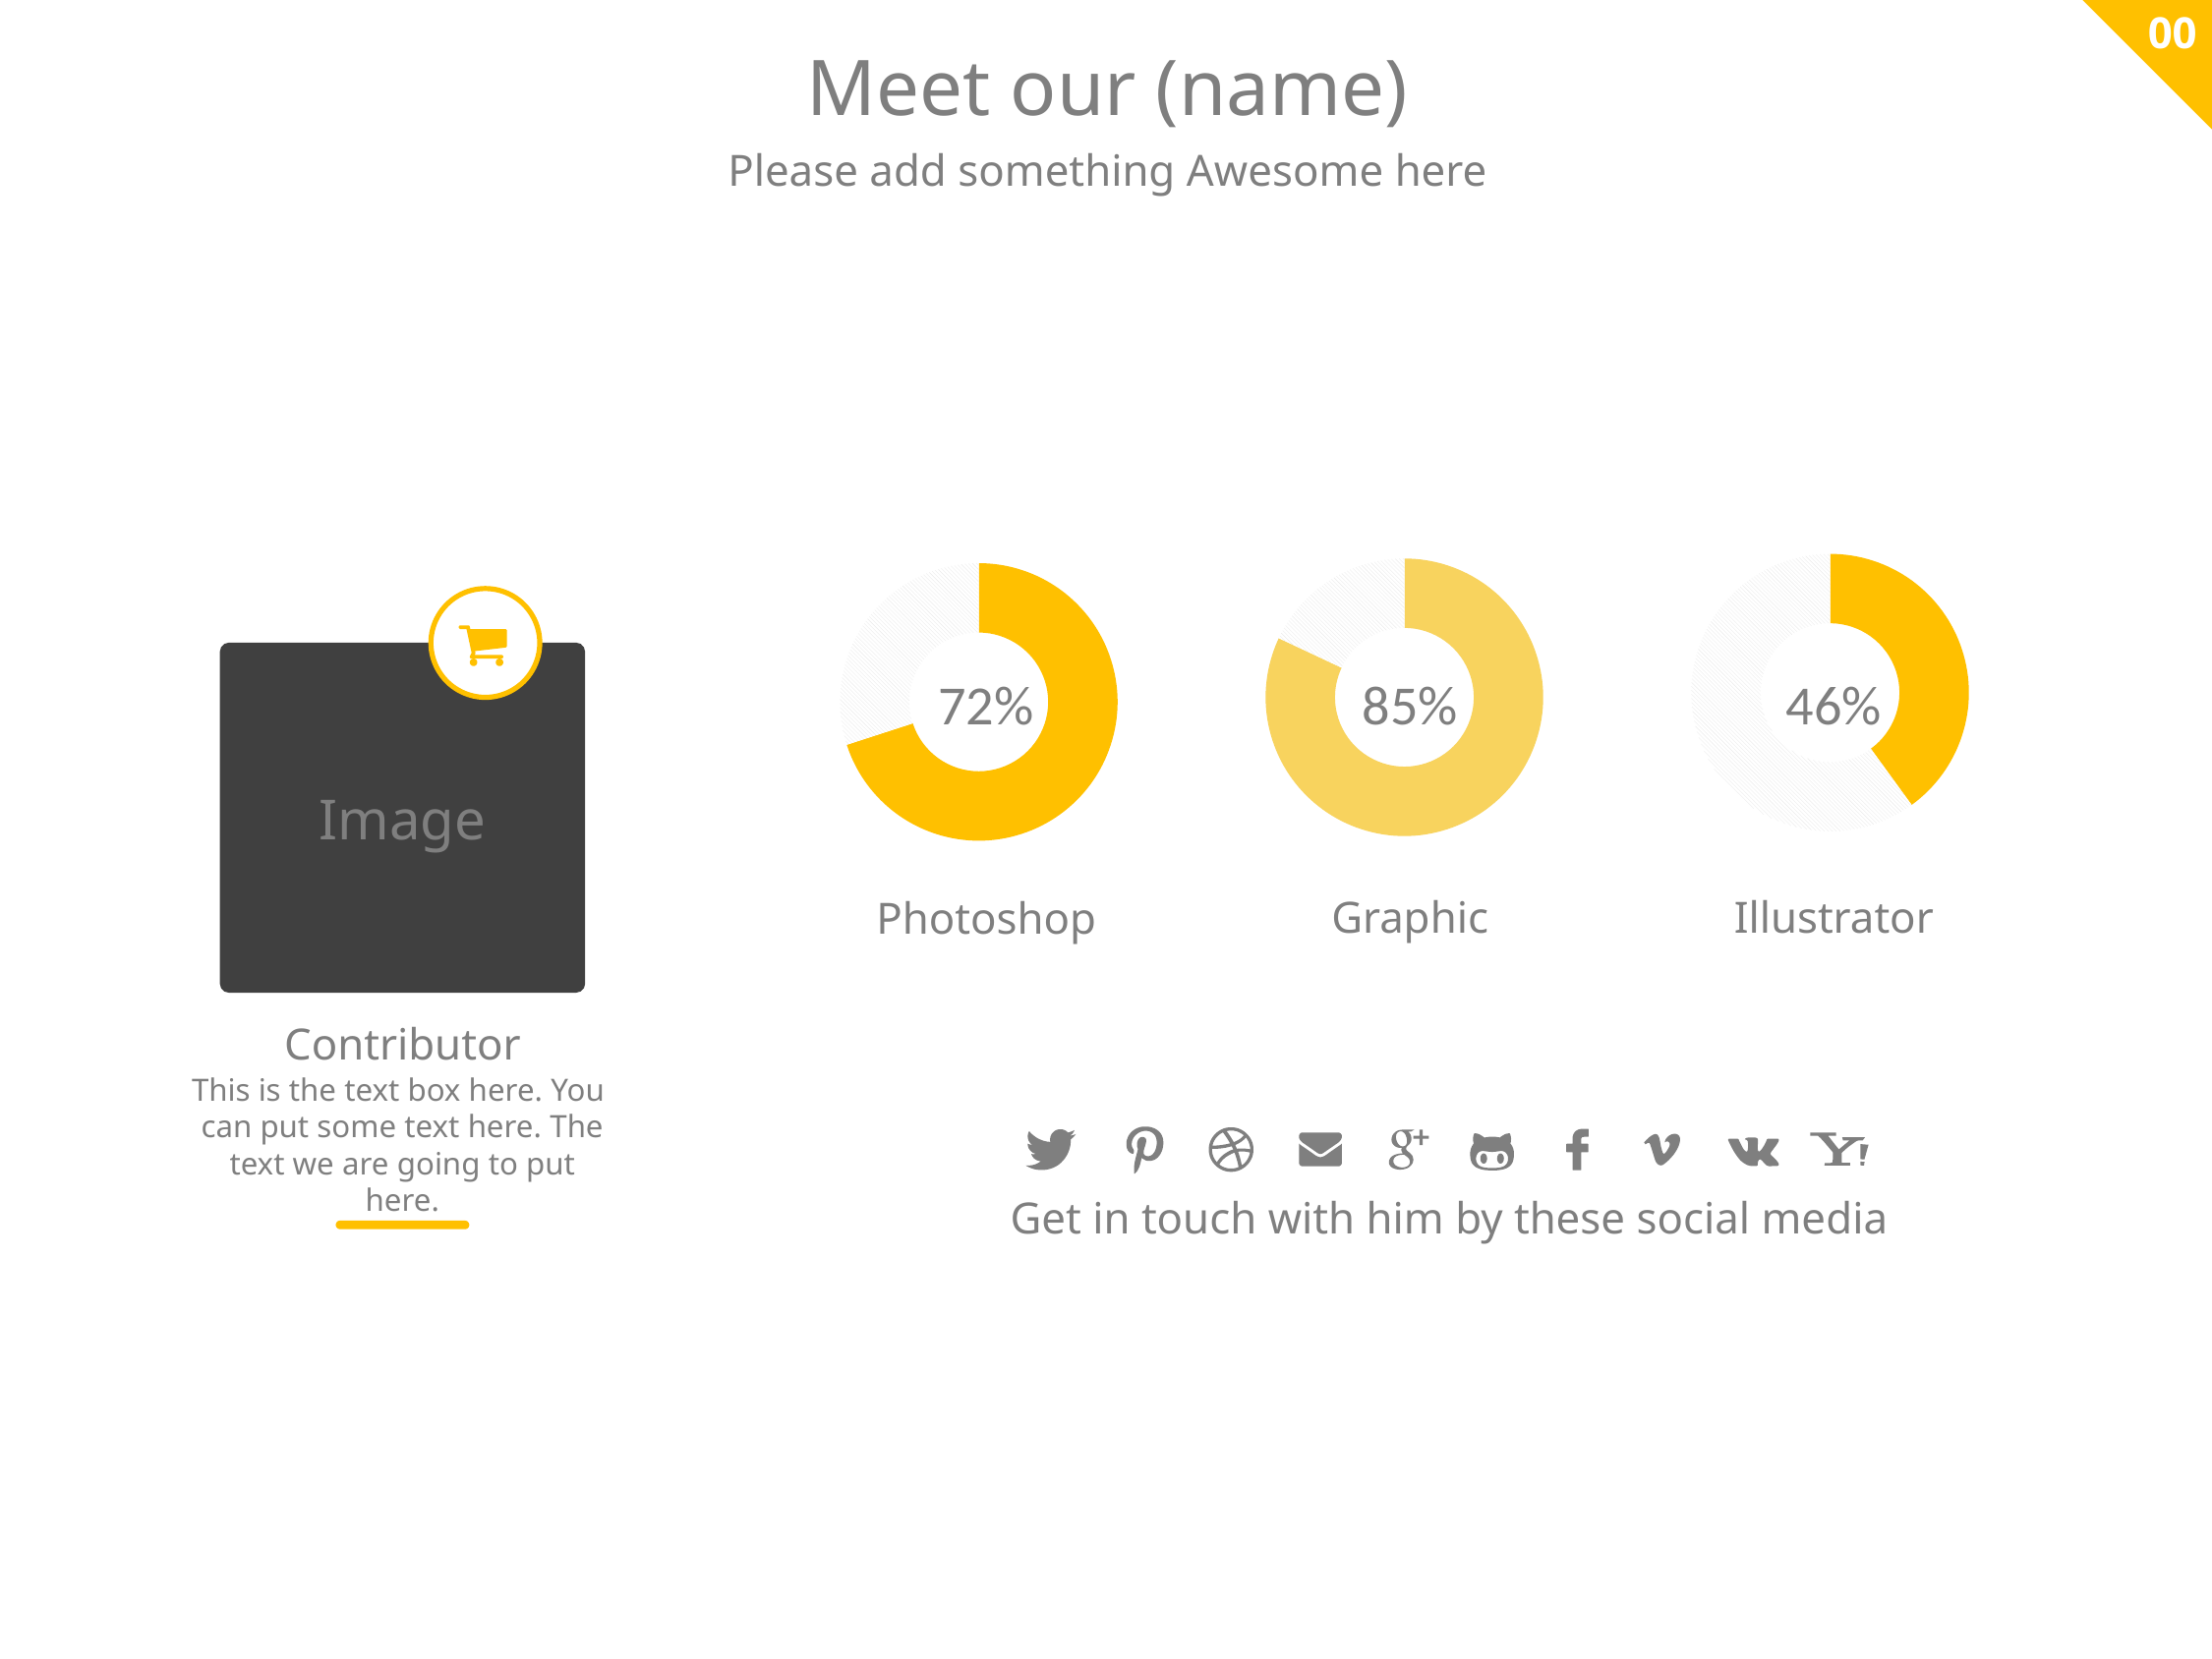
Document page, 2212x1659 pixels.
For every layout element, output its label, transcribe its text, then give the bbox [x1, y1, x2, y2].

text_box Graphic [1269, 883, 1550, 949]
text_box Meet our (name) [791, 31, 1424, 136]
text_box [458, 625, 507, 666]
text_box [177, 1008, 628, 1190]
text_box Photoshop [845, 884, 1128, 950]
text_box [334, 1219, 471, 1230]
text_box Illustrator [1693, 883, 1975, 949]
text_box Please add something Awesome here [713, 136, 1502, 202]
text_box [995, 1126, 1903, 1251]
chart [733, 547, 2076, 847]
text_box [2080, 0, 2212, 130]
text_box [219, 588, 586, 994]
